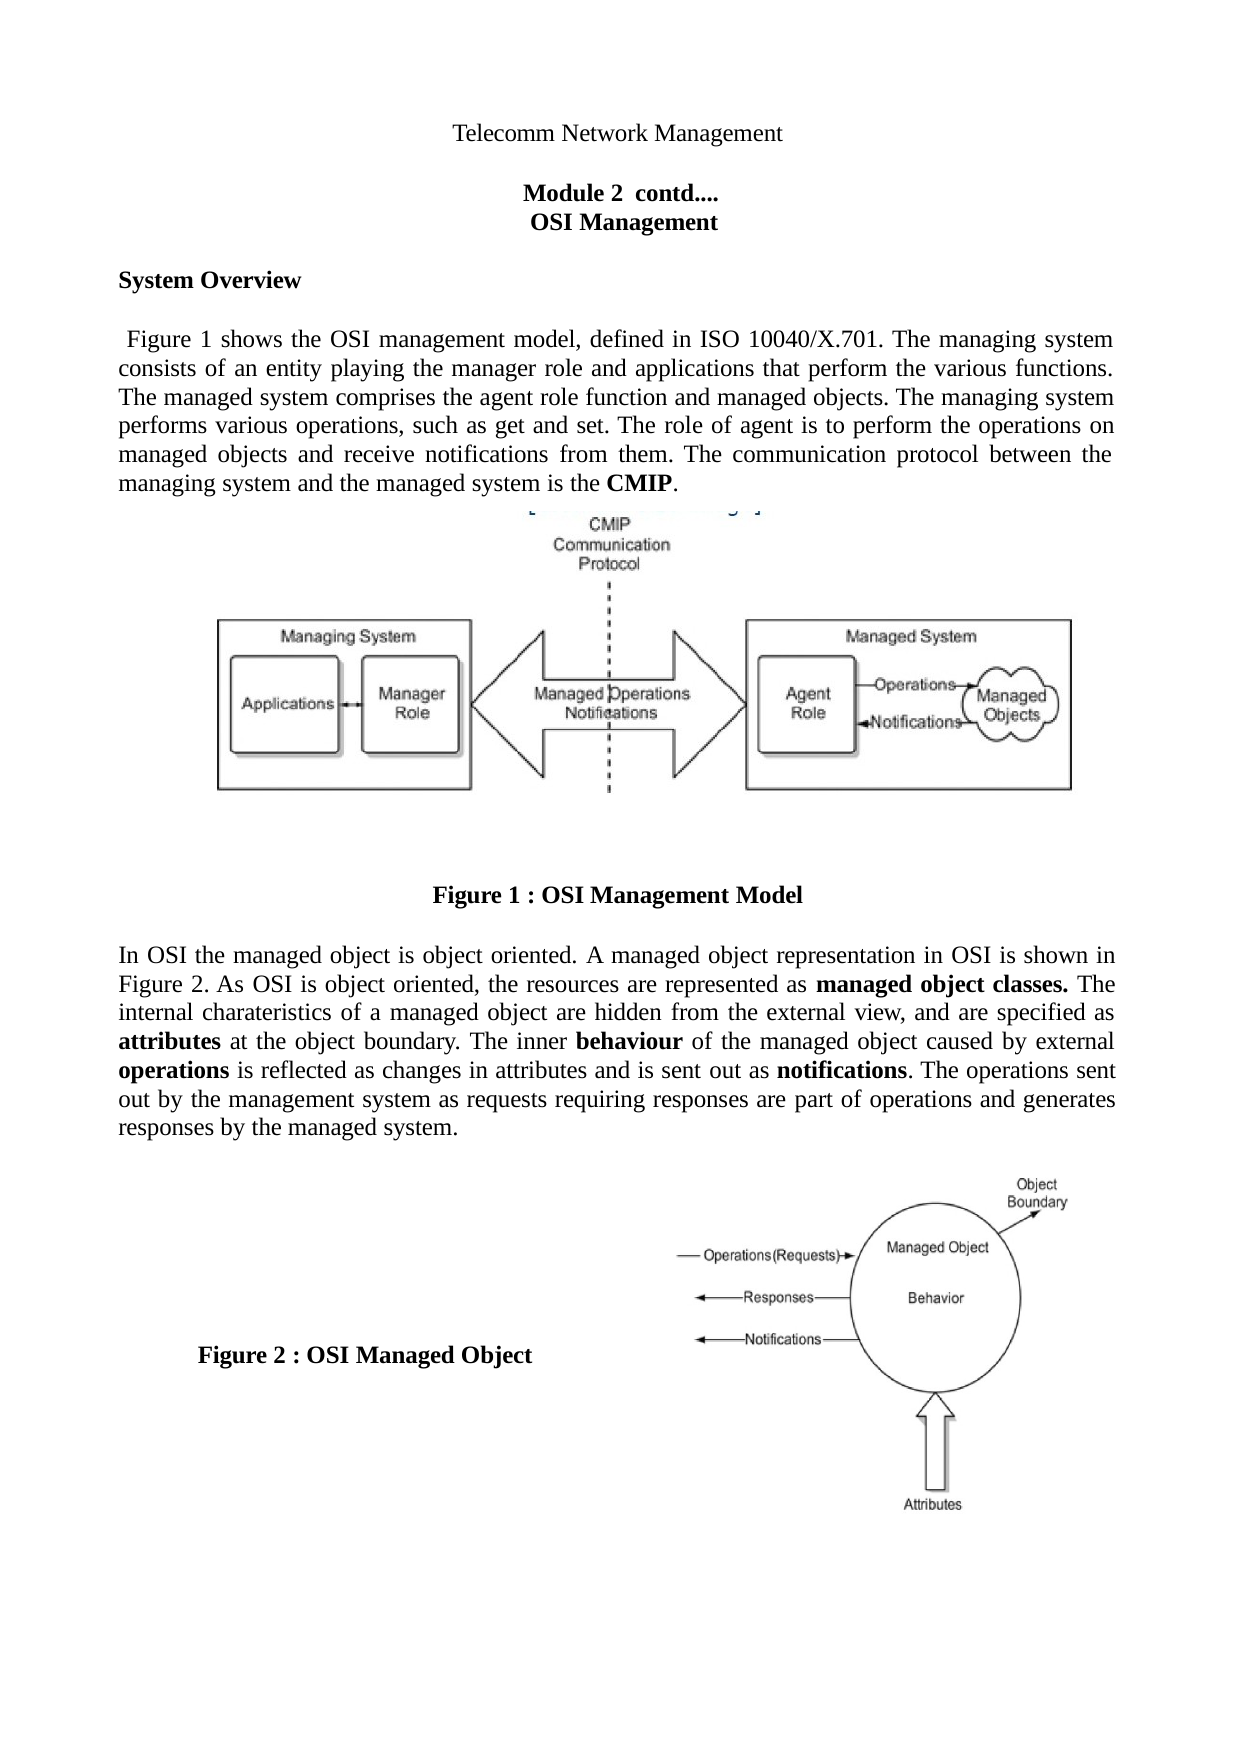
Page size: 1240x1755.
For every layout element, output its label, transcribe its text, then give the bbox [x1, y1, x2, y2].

text_box Figure 2 : OSI Managed Object [195, 1336, 538, 1369]
text_box Telecomm Network Management Module 2 contd.... OSI Management System Overview Figure 1 shows the OSI management model, defined in ISO 10040/X.701. The managing system consists of an entity playing the manager role and applications that perform the various functions. The managed system comprises the agent role function and managed objects. The managing system performs various operations, such as get and set. The role of agent is to perform the operations on managed objects and receive notifications from them. The communication protocol between the managing system and the managed system is the CMIP. [116, 114, 1124, 497]
picture [216, 511, 1079, 795]
text_box Figure 1 : OSI Management Model In OSI the managed object is object oriented. A managed object representation in OSI is shown in Figure 2. As OSI is object oriented, the resources are represented as managed object classes. The internal charateristics of a managed object are hidden from the external view, and are specified as attributes at the object boundary. The inner behaviour of the managed object caused by external operations is reflected as changes in attributes and is sent out as notifications. The operations sent out by the management system as requests requiring responses are part of operations and generates responses by the managed system. [116, 876, 1125, 1141]
picture [672, 1177, 1069, 1515]
